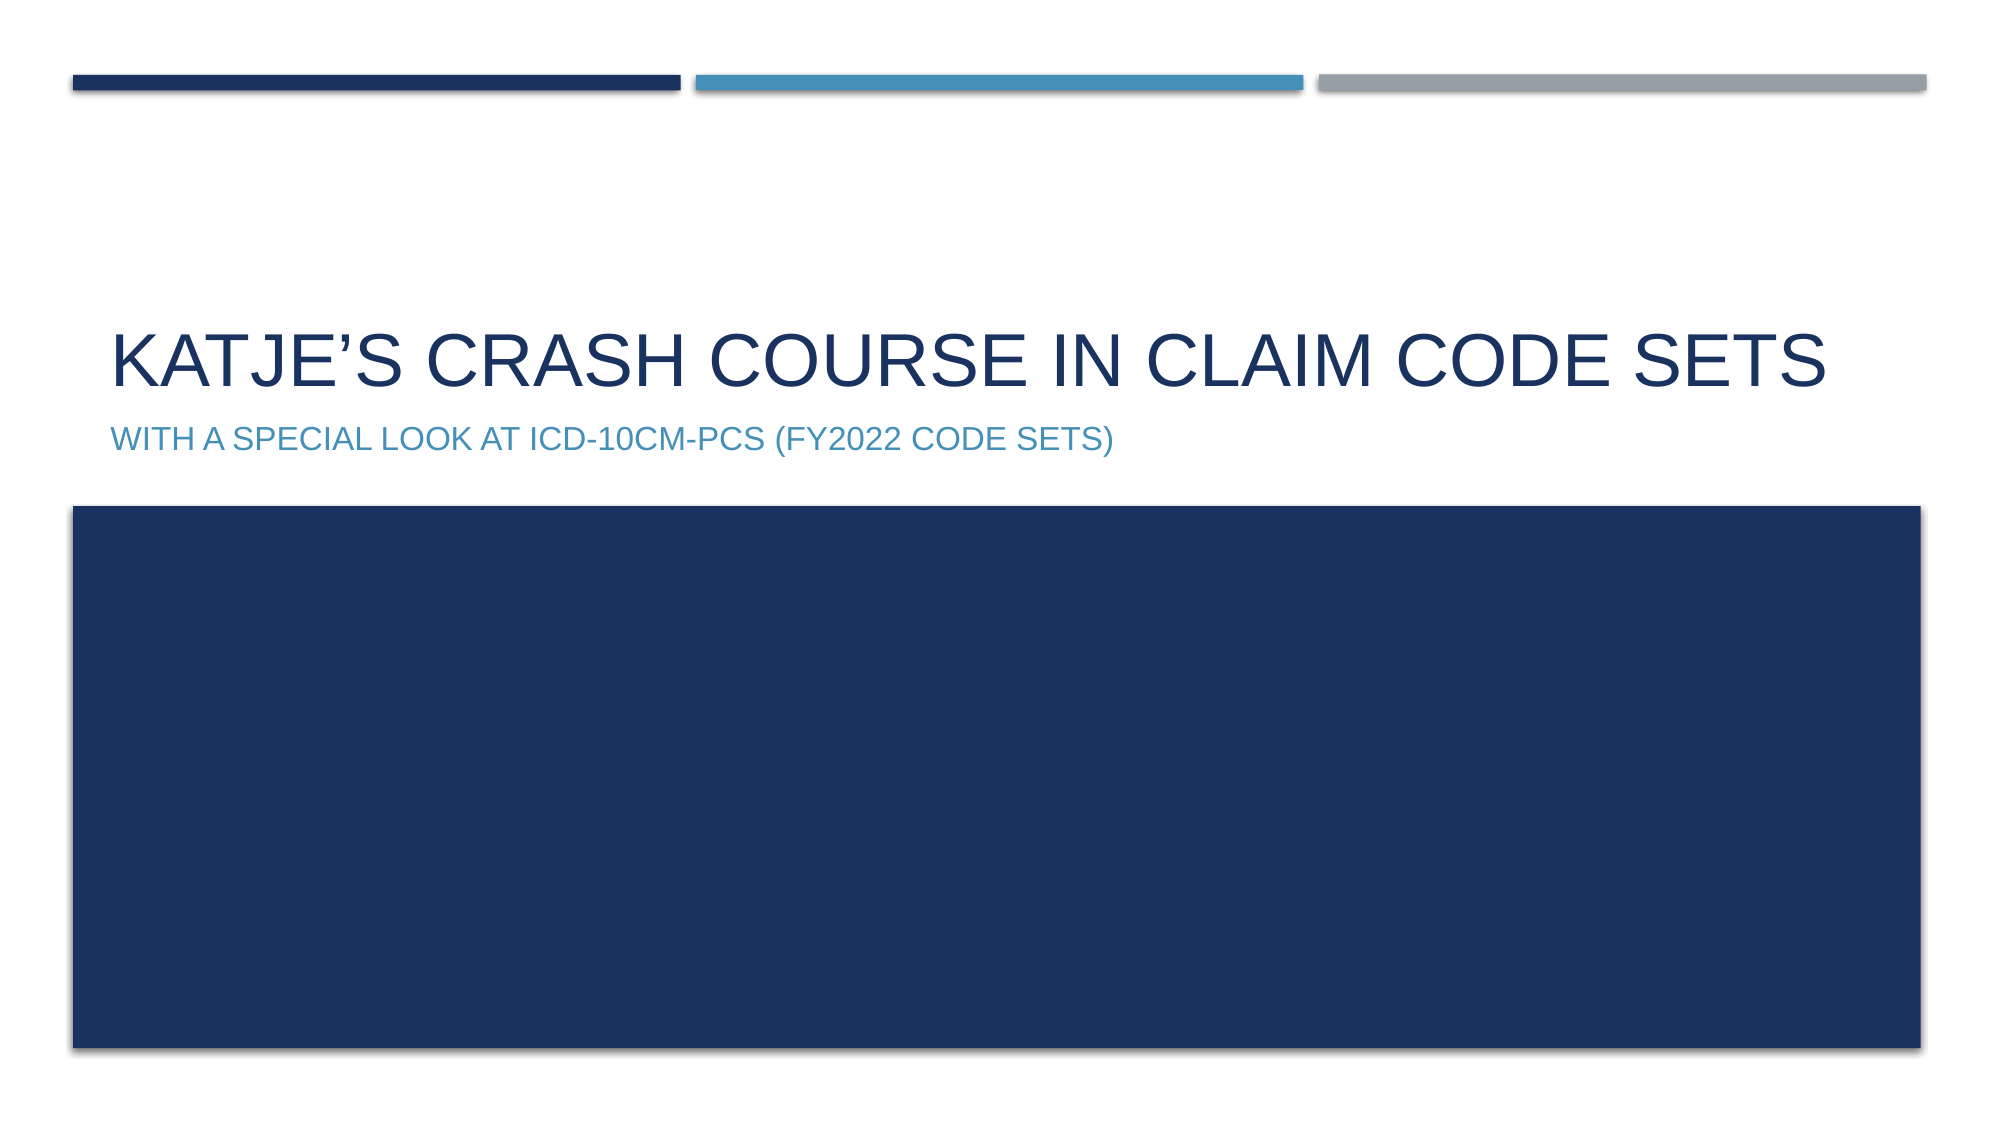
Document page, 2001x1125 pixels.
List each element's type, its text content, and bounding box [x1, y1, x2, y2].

title Katje’s Crash Course in claim code sets [95, 167, 1899, 409]
subtitle With a special look at icd-10cm-pcs (FY2022 Code Sets) [95, 409, 1899, 507]
